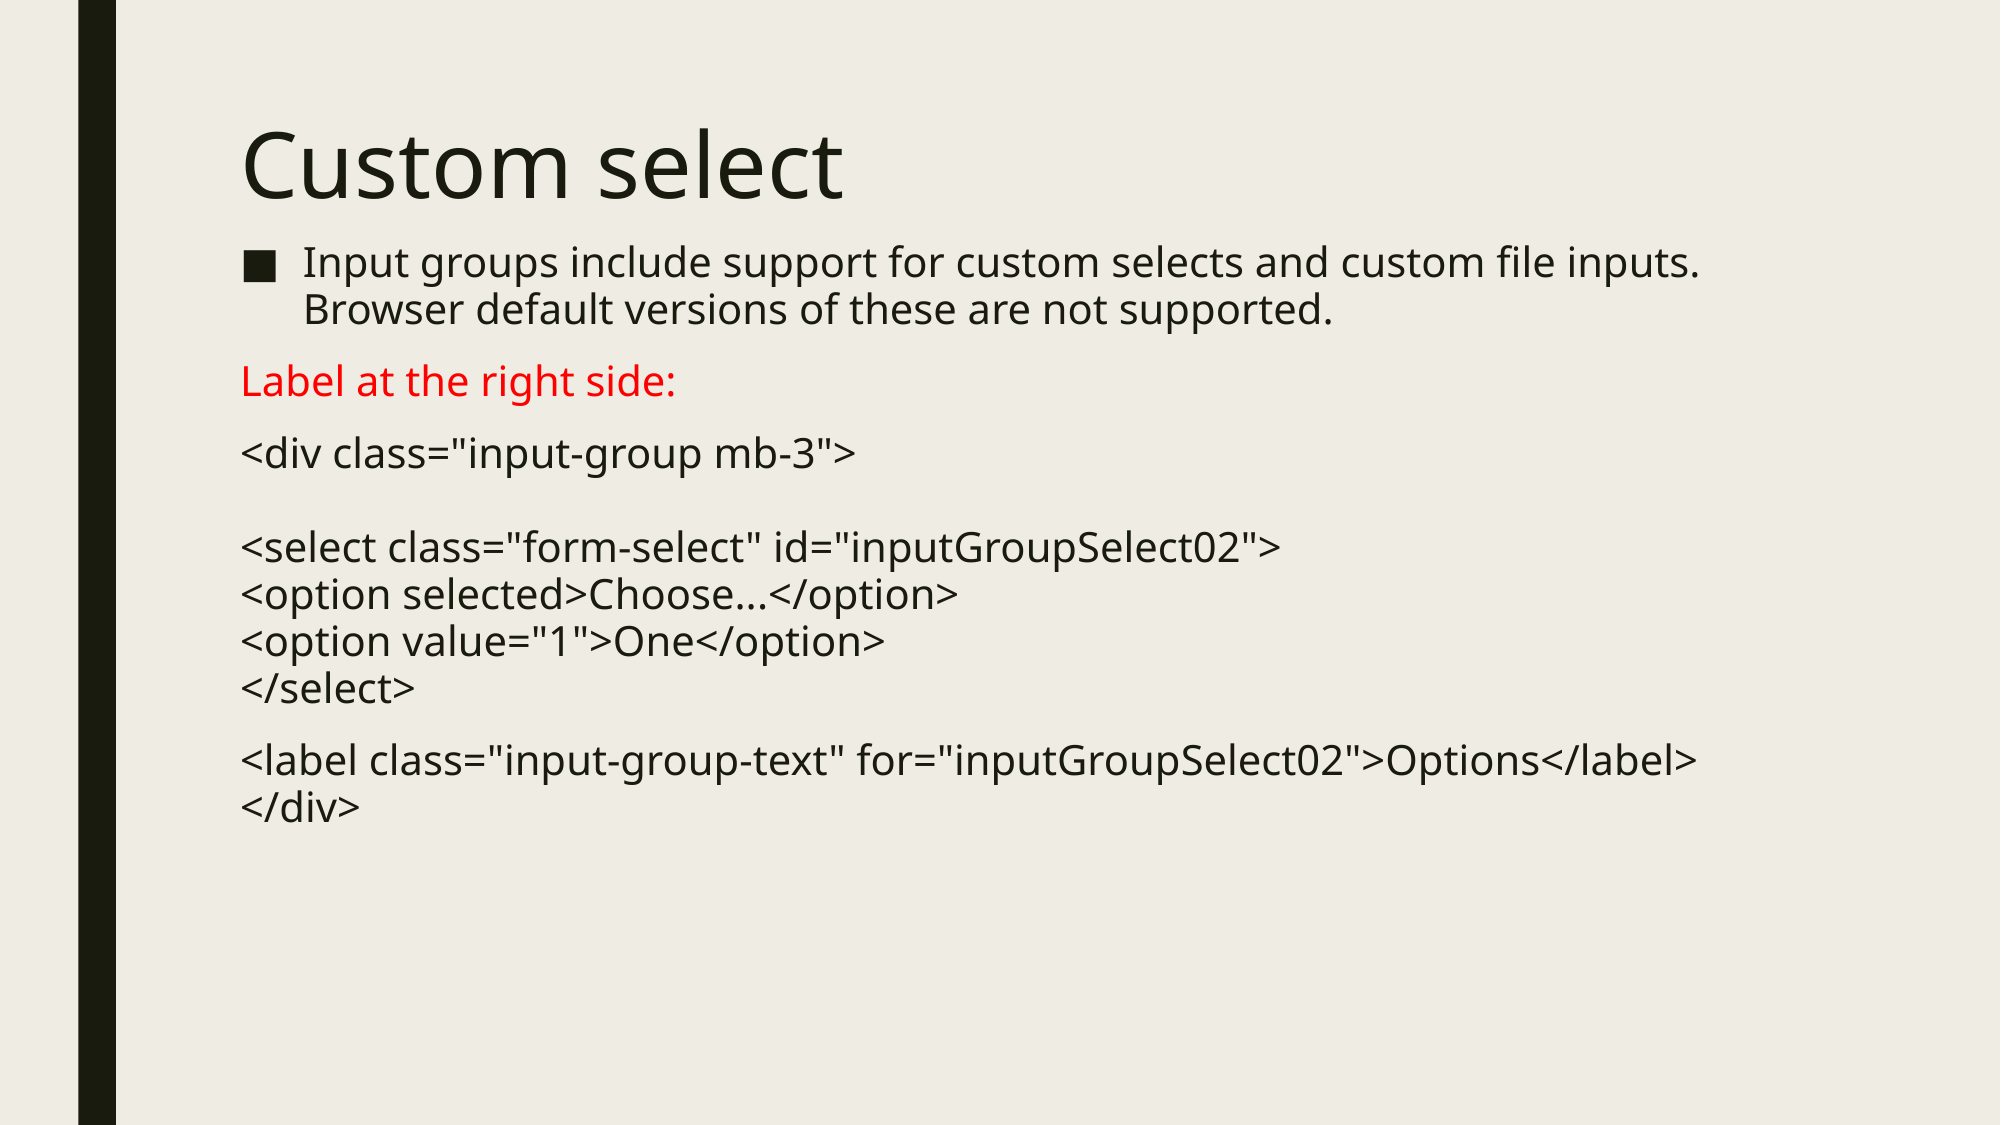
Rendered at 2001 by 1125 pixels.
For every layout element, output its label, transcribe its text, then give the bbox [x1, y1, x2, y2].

title Custom select [225, 112, 1800, 232]
list Input groups include support for custom selects and custom file inputs. Browser default versions of these are not supported. Label at the right side: <div class="input-group mb-3"> <select class="form-select" id="inputGroupSelect02"> <option selected>Choose...</option> <option value="1">One</option> </select> <label class="input-group-text" for="inputGroupSelect02">Options</label> </div> [225, 232, 1800, 963]
